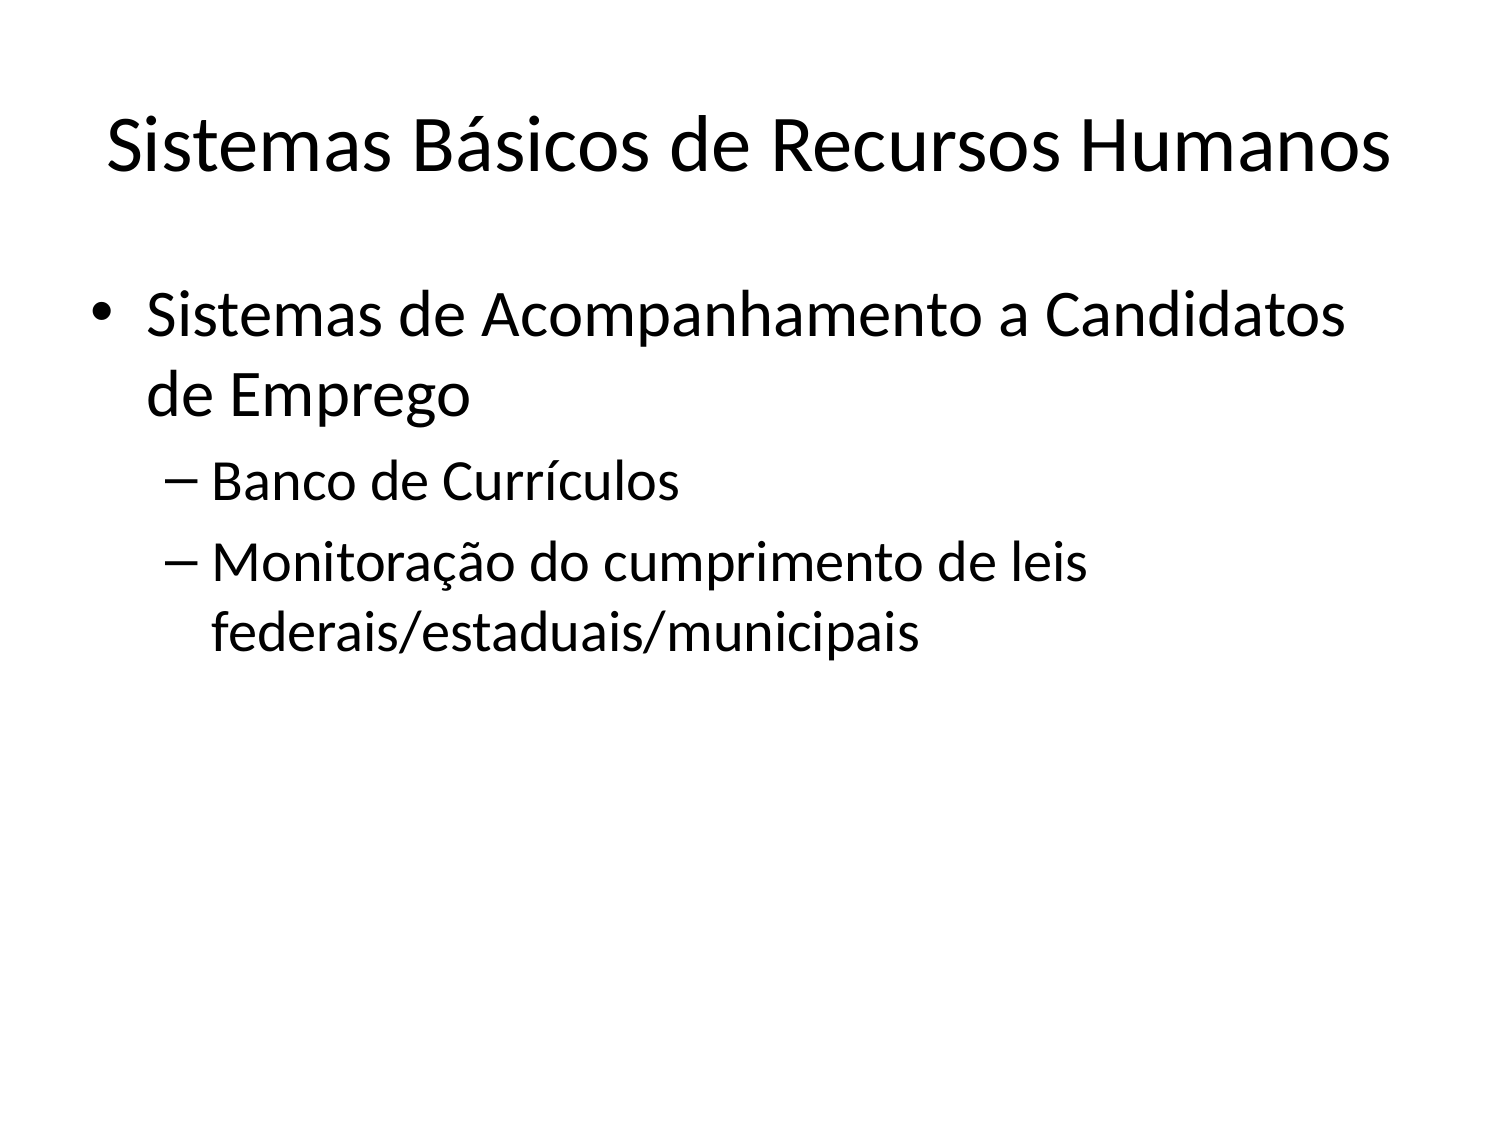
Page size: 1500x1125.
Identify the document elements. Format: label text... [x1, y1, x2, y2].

list Sistemas de Acompanhamento a Candidatos de Emprego Banco de Currículos Monitoração do cumprimento de leis federais/estaduais/municipais [75, 262, 1425, 1005]
title Sistemas Básicos de Recursos Humanos [75, 45, 1425, 233]
